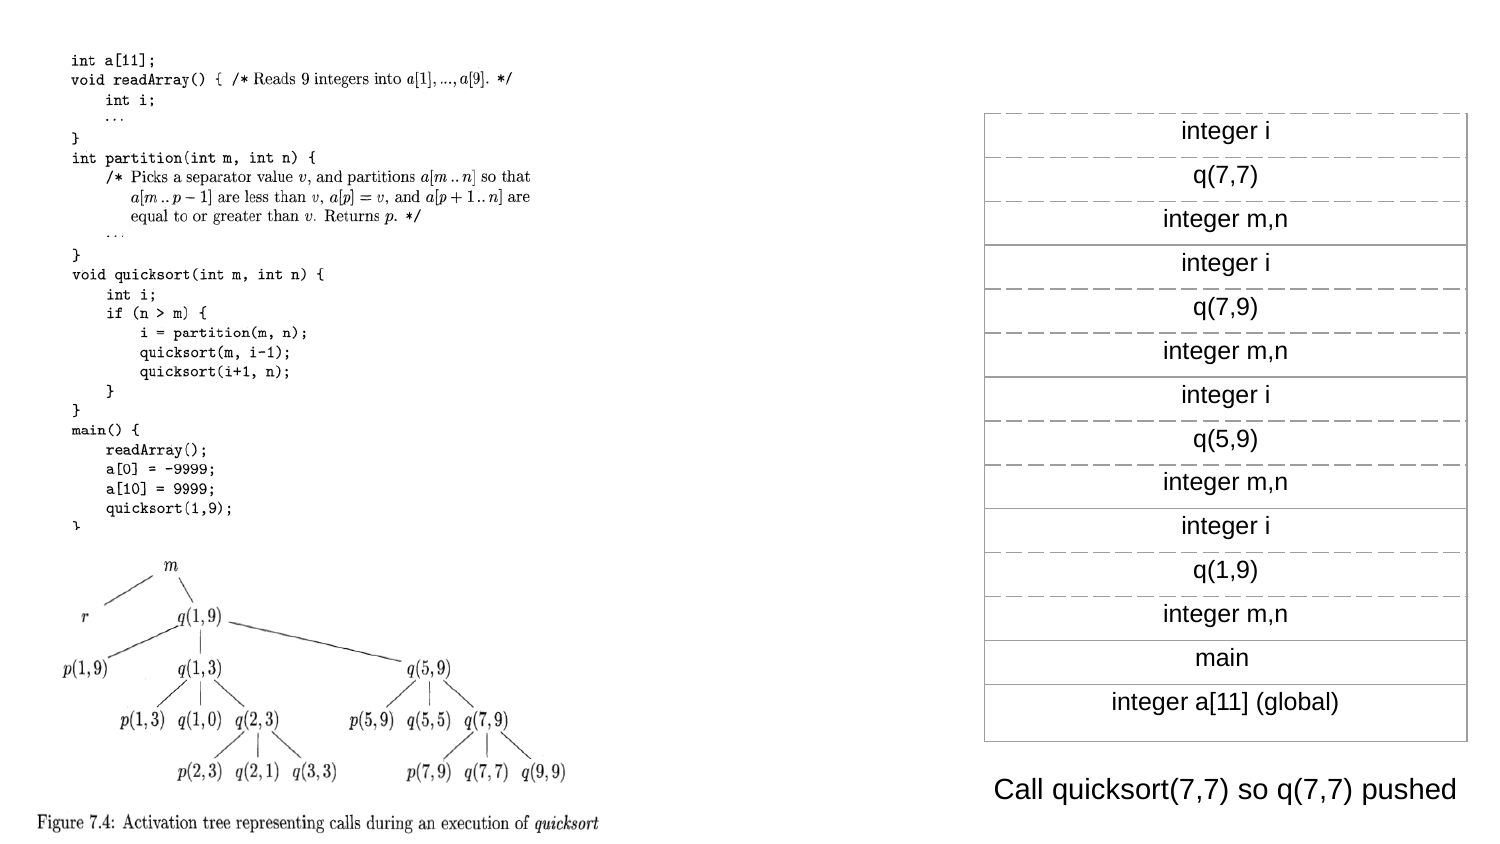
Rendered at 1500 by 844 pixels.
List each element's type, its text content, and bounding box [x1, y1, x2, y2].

table_cell q(1,9) [985, 553, 1466, 597]
table_cell integer m,n [985, 465, 1466, 508]
table_cell integer i [985, 509, 1466, 553]
picture [26, 40, 571, 530]
table_cell main [985, 641, 1466, 684]
table_cell integer m,n [985, 201, 1466, 244]
table_cell integer i [985, 246, 1466, 289]
table_cell integer m,n [985, 597, 1466, 640]
picture [0, 542, 606, 844]
table_cell q(7,7) [985, 157, 1466, 201]
table_cell q(7,9) [985, 289, 1466, 333]
text_box Call quicksort(7,7) so q(7,7) pushed [943, 755, 1500, 823]
table_cell q(5,9) [985, 421, 1466, 465]
table_cell integer i [985, 378, 1466, 421]
table_cell integer a[11] (global) [985, 685, 1466, 741]
table_header integer i [985, 113, 1466, 157]
table_cell integer m,n [985, 333, 1466, 376]
